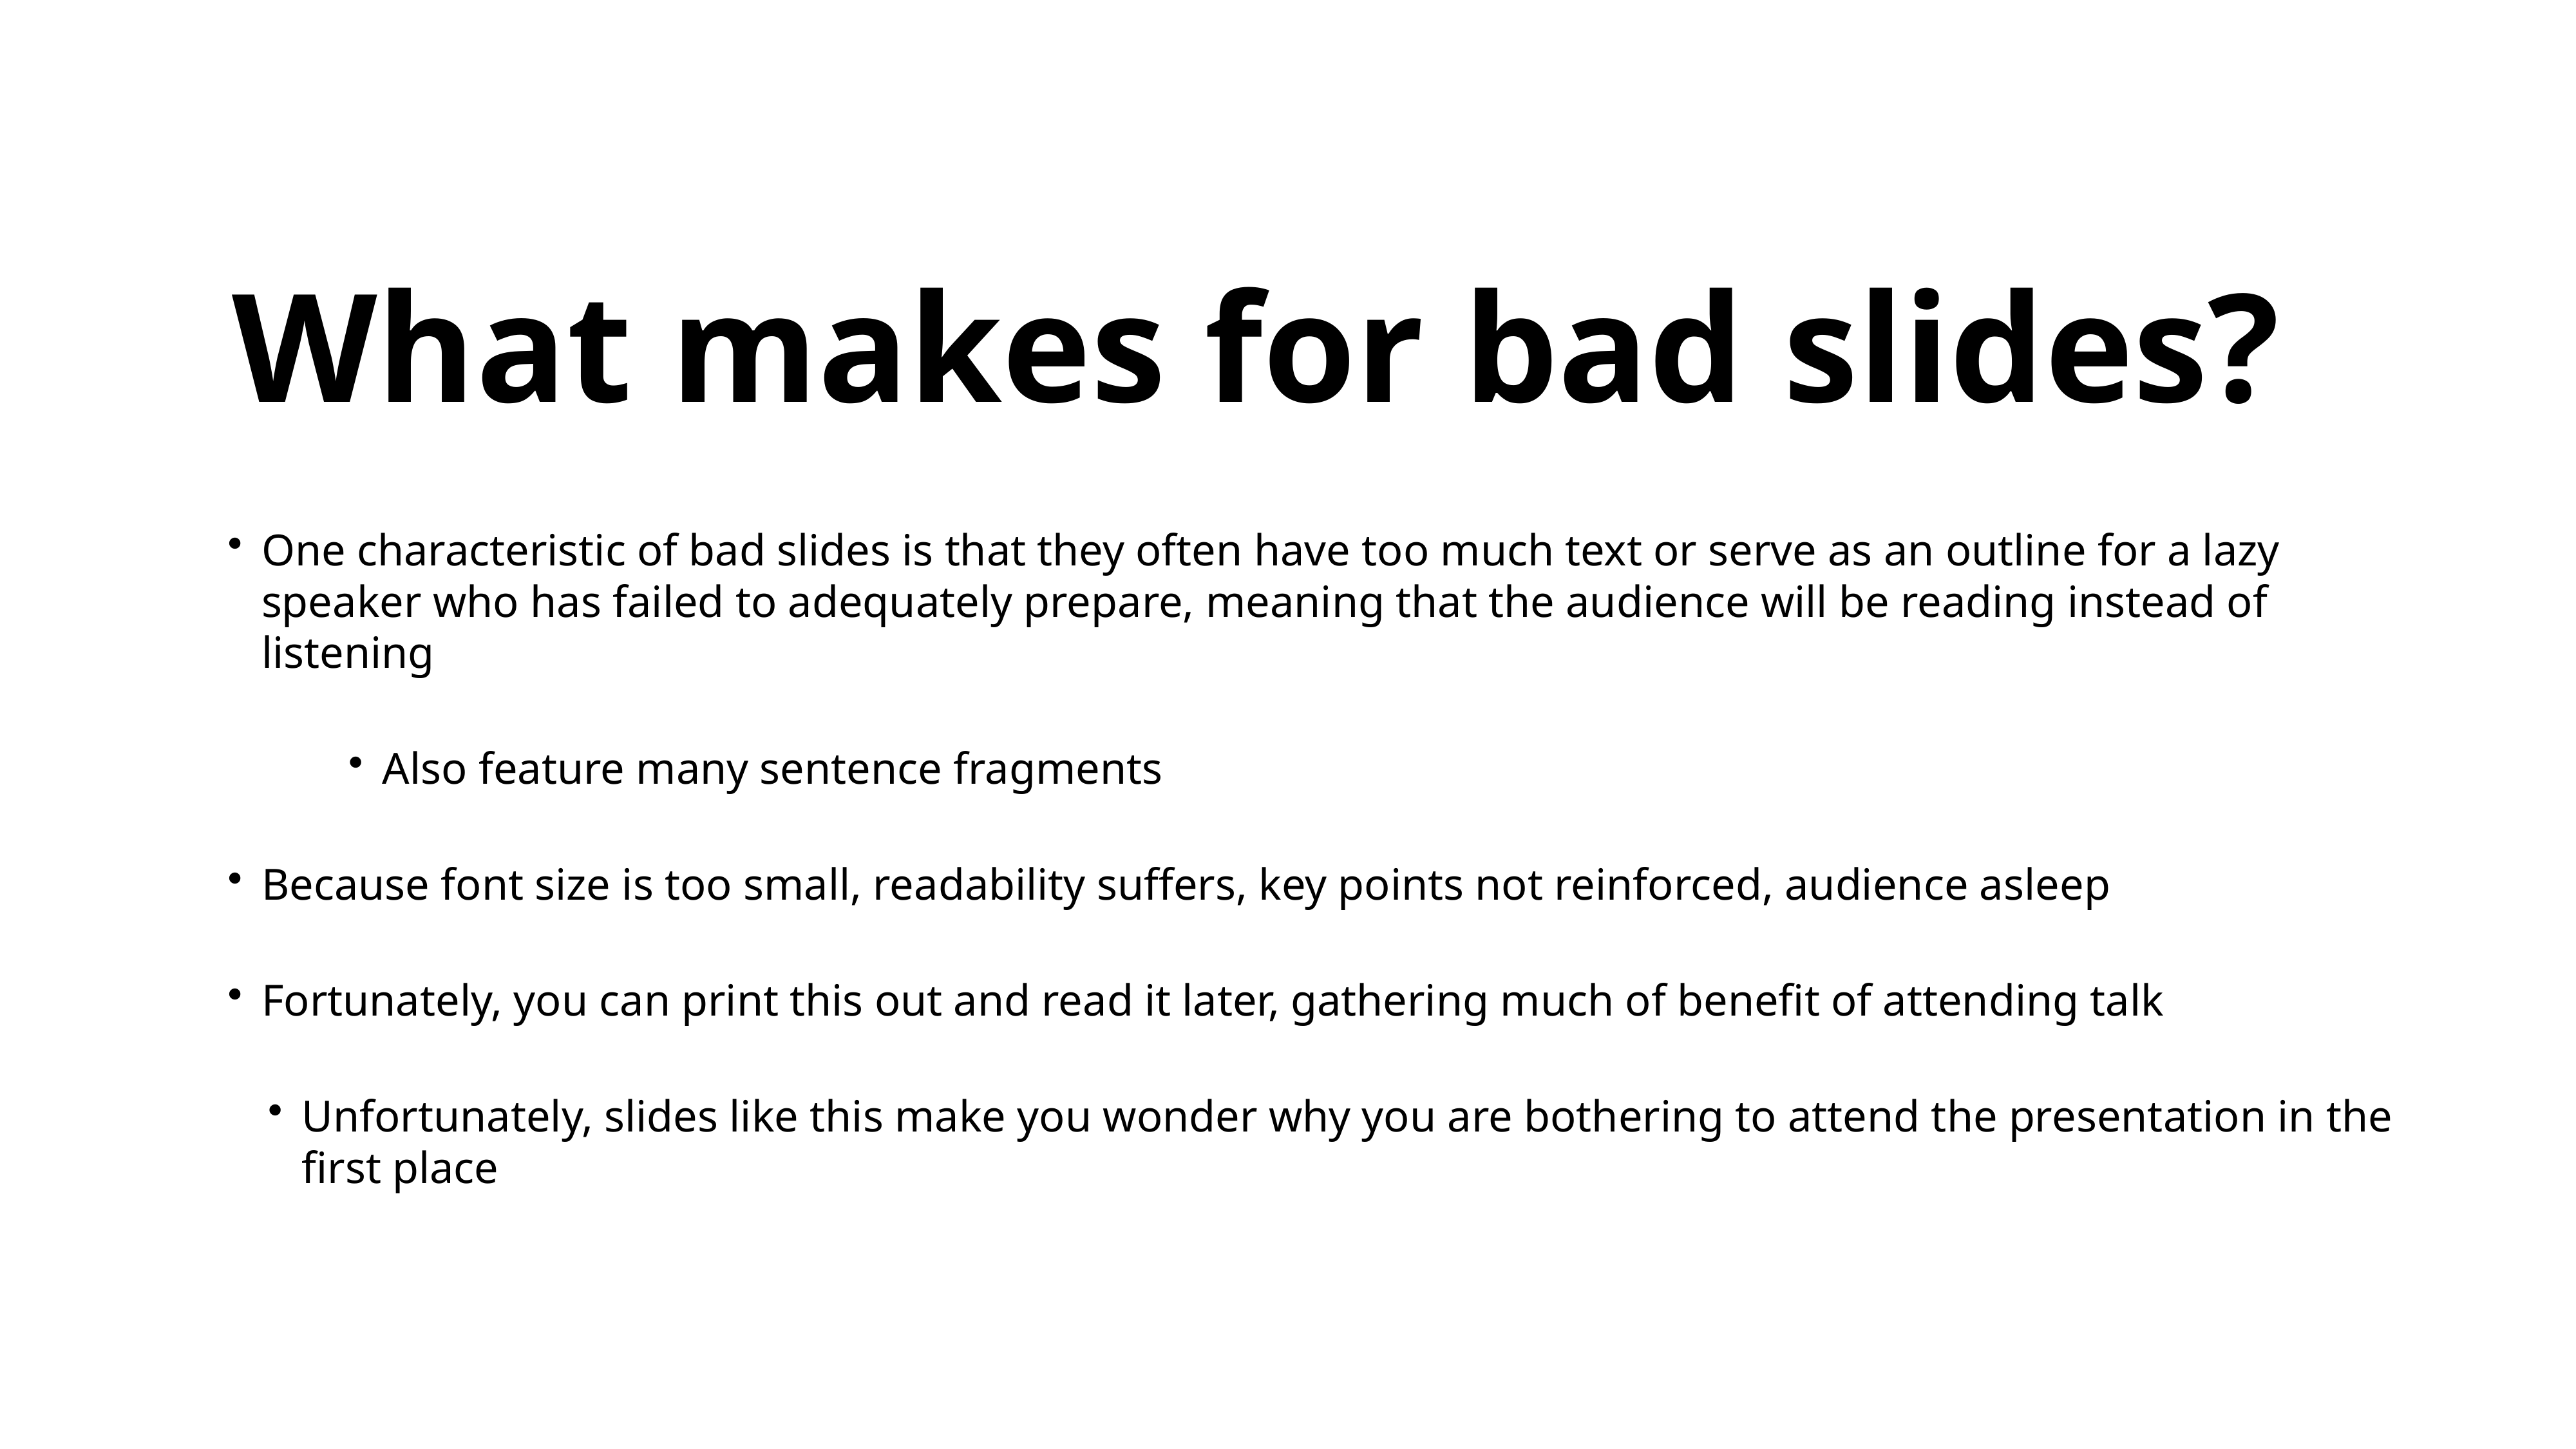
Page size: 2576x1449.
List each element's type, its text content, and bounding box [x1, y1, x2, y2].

title What makes for bad slides? [226, 211, 2447, 473]
list One characteristic of bad slides is that they often have too much text or serve as an outline for a lazy speaker who has failed to adequately prepare, meaning that the audience will be reading instead of listening Also feature many sentence fragments Because font size is too small, readability suffers, key points not reinforced, audience asleep Fortunately, you can print this out and read it later, gathering much of benefit of attending talk Unfortunately, slides like this make you wonder why you are bothering to attend the presentation in the first place [227, 522, 2398, 1272]
